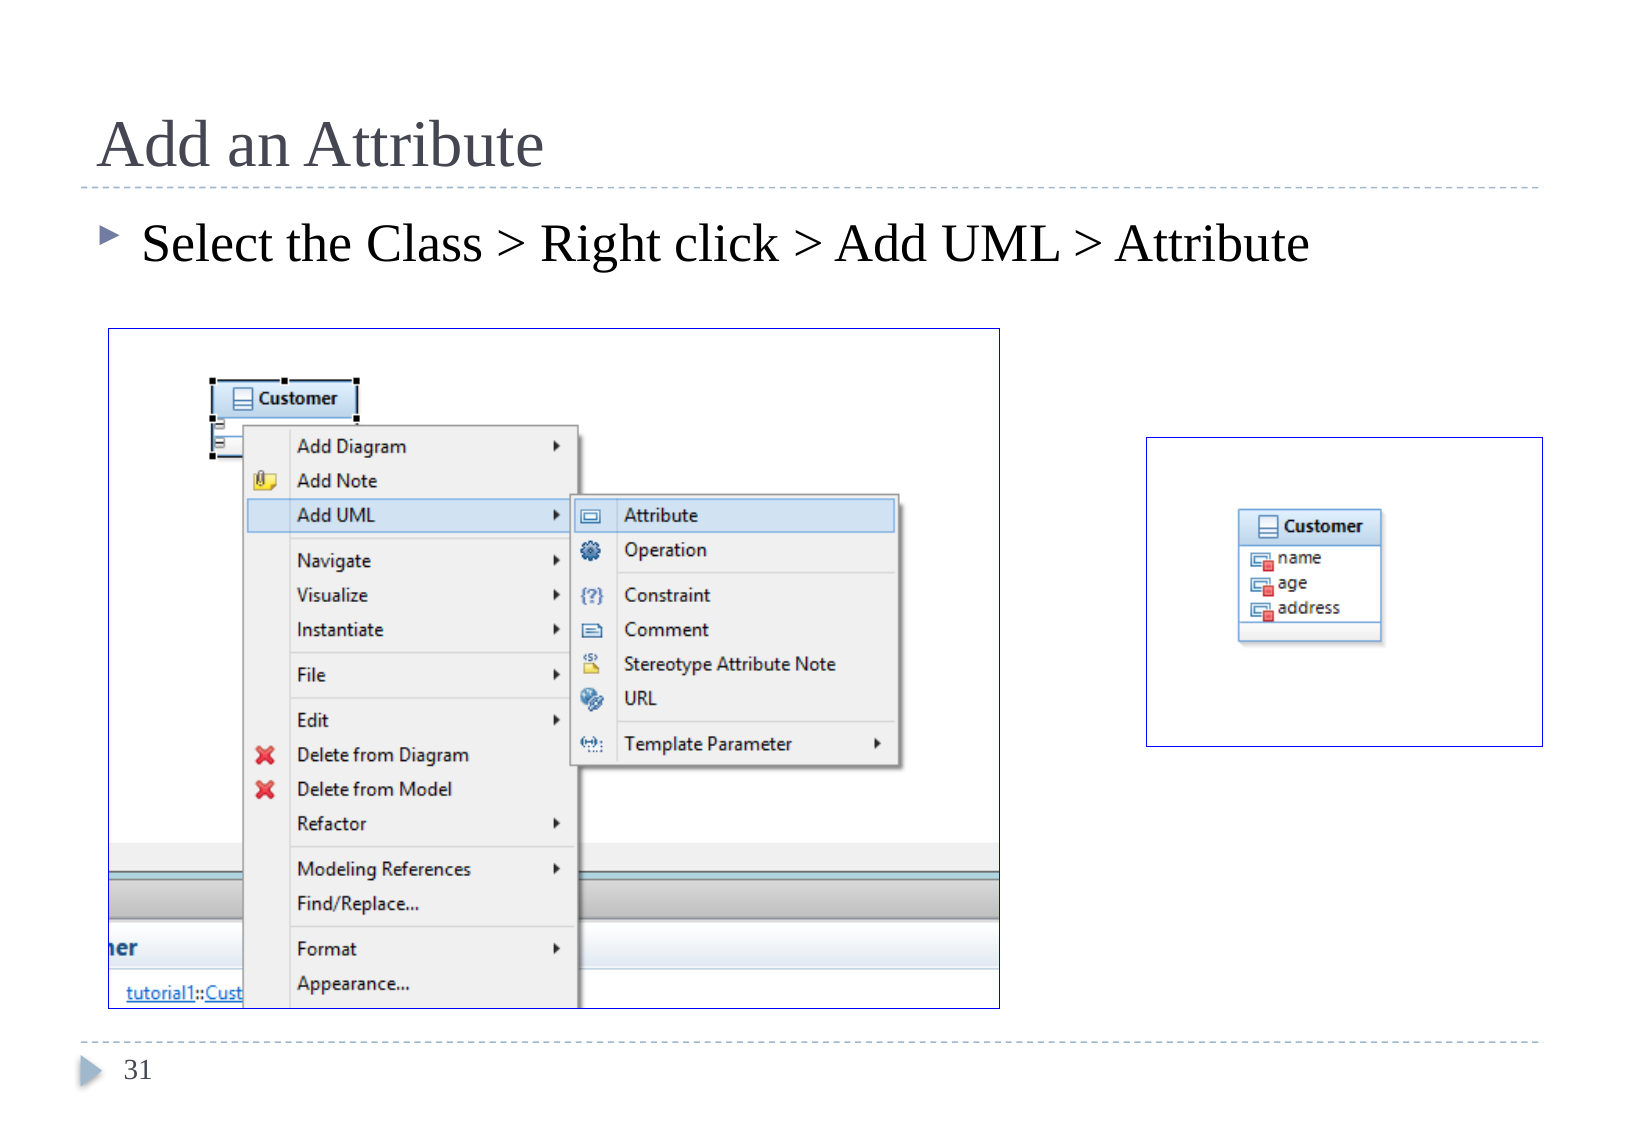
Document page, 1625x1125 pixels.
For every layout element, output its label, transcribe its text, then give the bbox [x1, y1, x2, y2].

picture [108, 328, 1000, 1009]
picture [1145, 437, 1544, 748]
list Select the Class > Right click > Add UML > Attribute [81, 200, 1544, 1010]
title Add an Attribute [81, 24, 1544, 188]
slide_number 31 [108, 1042, 461, 1103]
